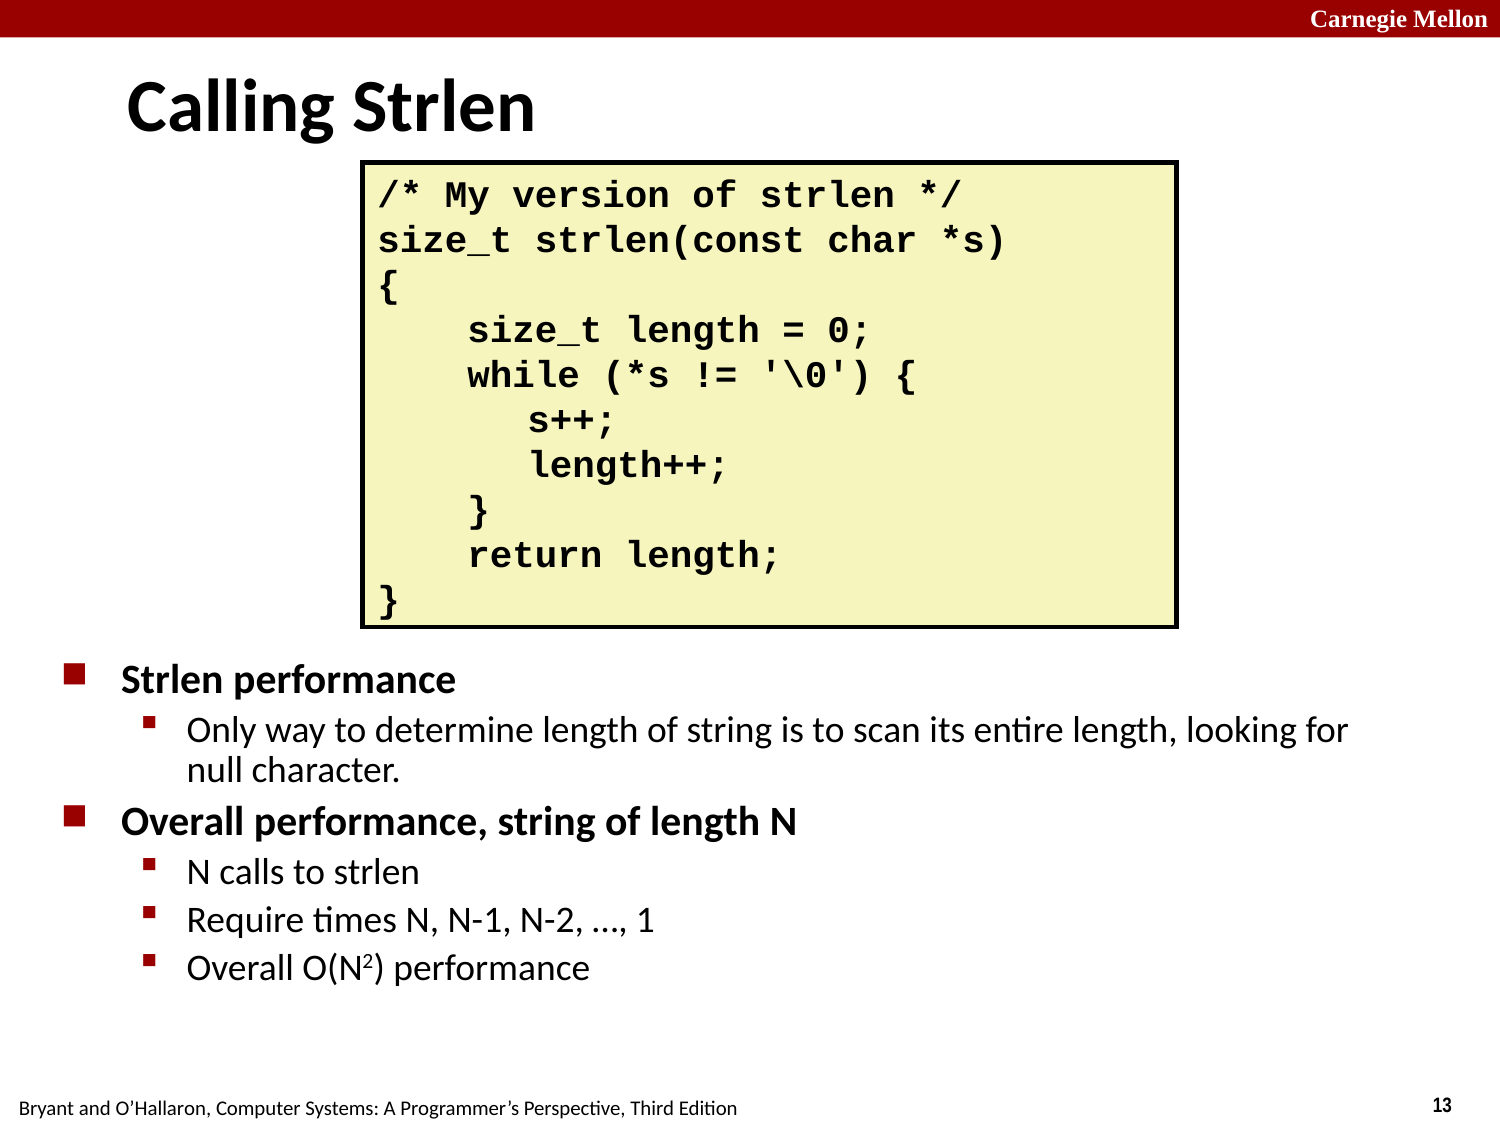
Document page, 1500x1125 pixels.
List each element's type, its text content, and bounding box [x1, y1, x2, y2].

list Strlen performance Only way to determine length of string is to scan its entire length, looking for null character. Overall performance, string of length N N calls to strlen Require times N, N-1, N-2, …, 1 Overall O(N2) performance [49, 649, 1409, 970]
text_box /* My version of strlen */ size_t strlen(const char *s) { size_t length = 0; while (*s != '\0') { s++; length++; } return length; } [362, 162, 1177, 628]
title Calling Strlen [112, 54, 1267, 150]
